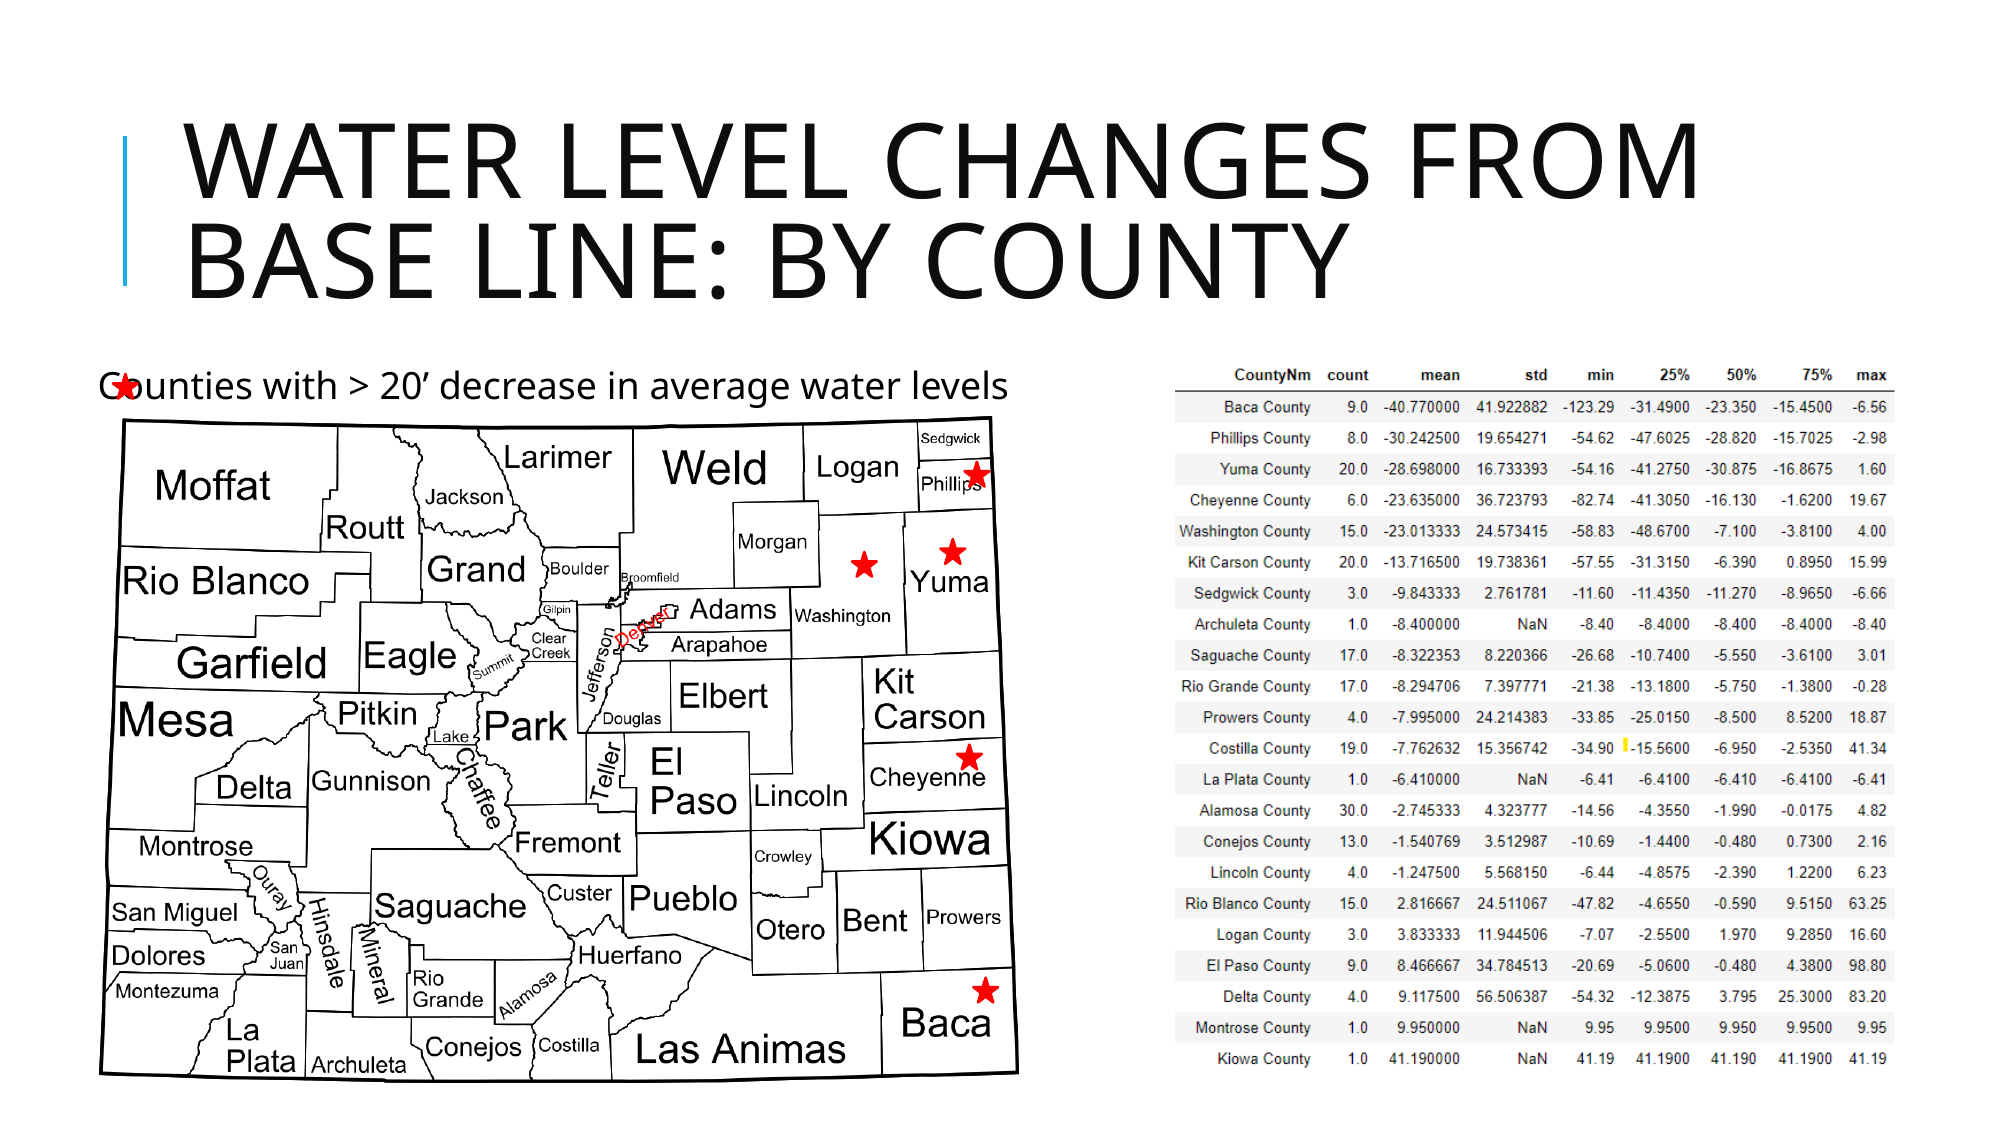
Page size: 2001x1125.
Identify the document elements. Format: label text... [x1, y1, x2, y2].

title Water Level Changes from Base Line: by County [168, 96, 1763, 342]
text_box [111, 372, 140, 400]
picture [1174, 363, 1898, 1072]
picture [98, 416, 1020, 1083]
text_box Counties with > 20’ decrease in average water levels [82, 354, 1025, 415]
